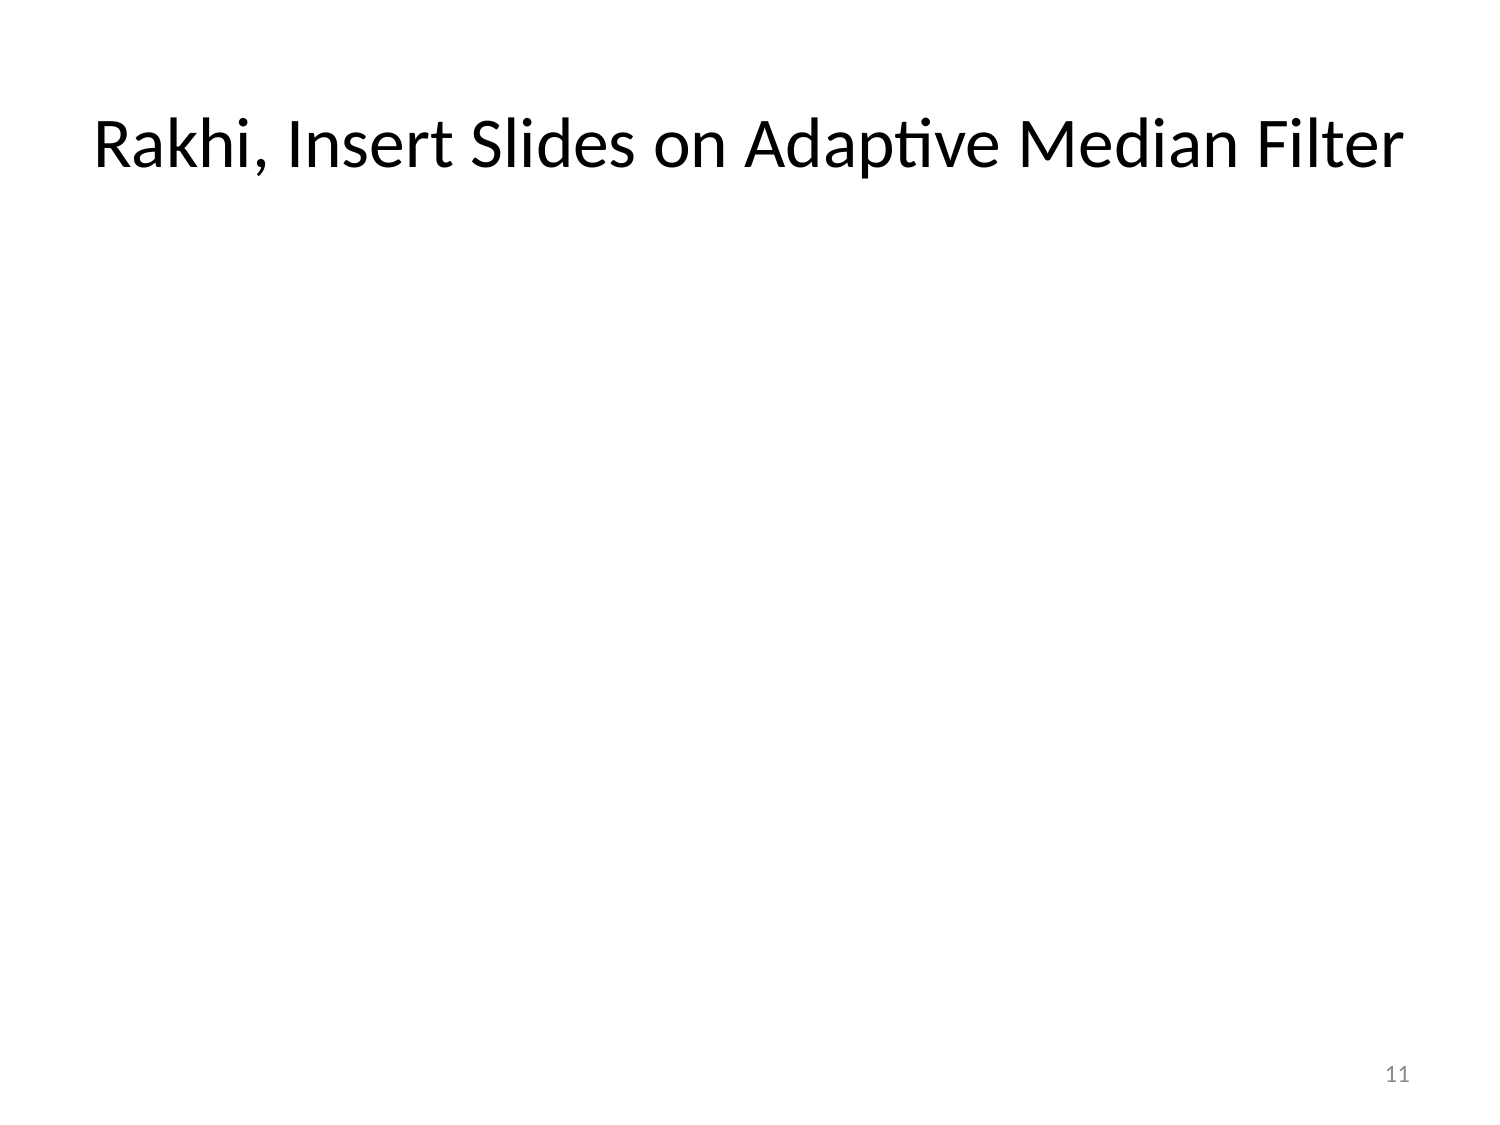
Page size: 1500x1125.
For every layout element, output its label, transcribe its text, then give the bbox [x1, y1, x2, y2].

slide_number 11 [1074, 1042, 1425, 1103]
title Rakhi, Insert Slides on Adaptive Median Filter [75, 45, 1425, 233]
